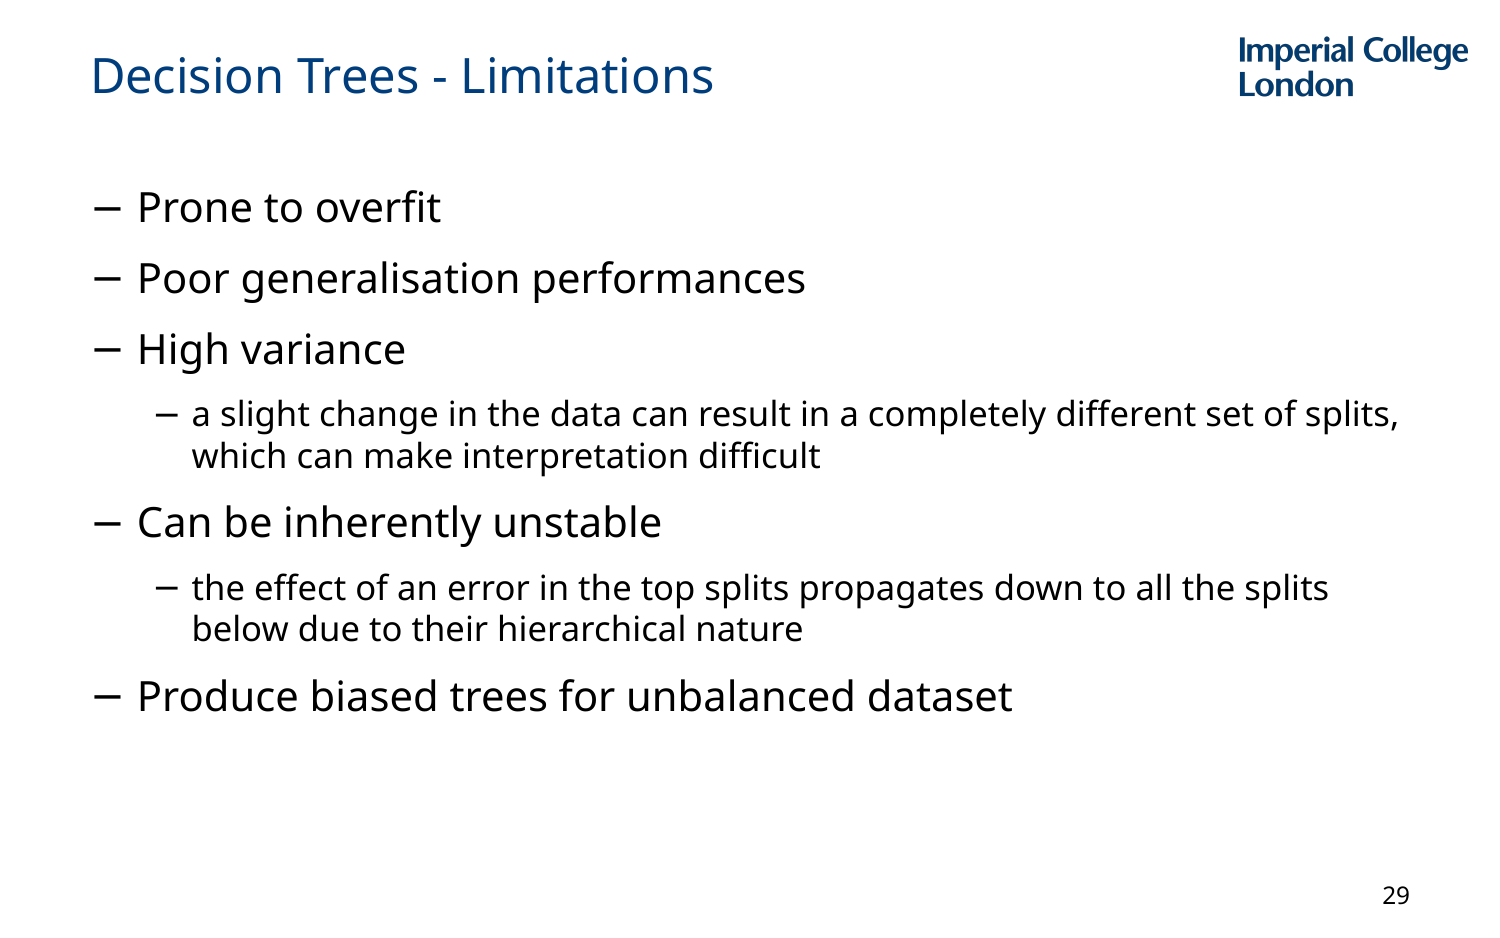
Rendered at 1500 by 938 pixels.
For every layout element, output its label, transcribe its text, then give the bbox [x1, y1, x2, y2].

slide_number 29 [1074, 872, 1426, 920]
picture [1425, 18, 1486, 114]
title Decision Trees - Limitations [75, 0, 1425, 153]
list Prone to overfit Poor generalisation performances High variance a slight change in the data can result in a completely different set of splits, which can make interpretation difficult Can be inherently unstable the effect of an error in the top splits propagates down to all the splits below due to their hierarchical nature Produce biased trees for unbalanced dataset [75, 173, 1425, 853]
